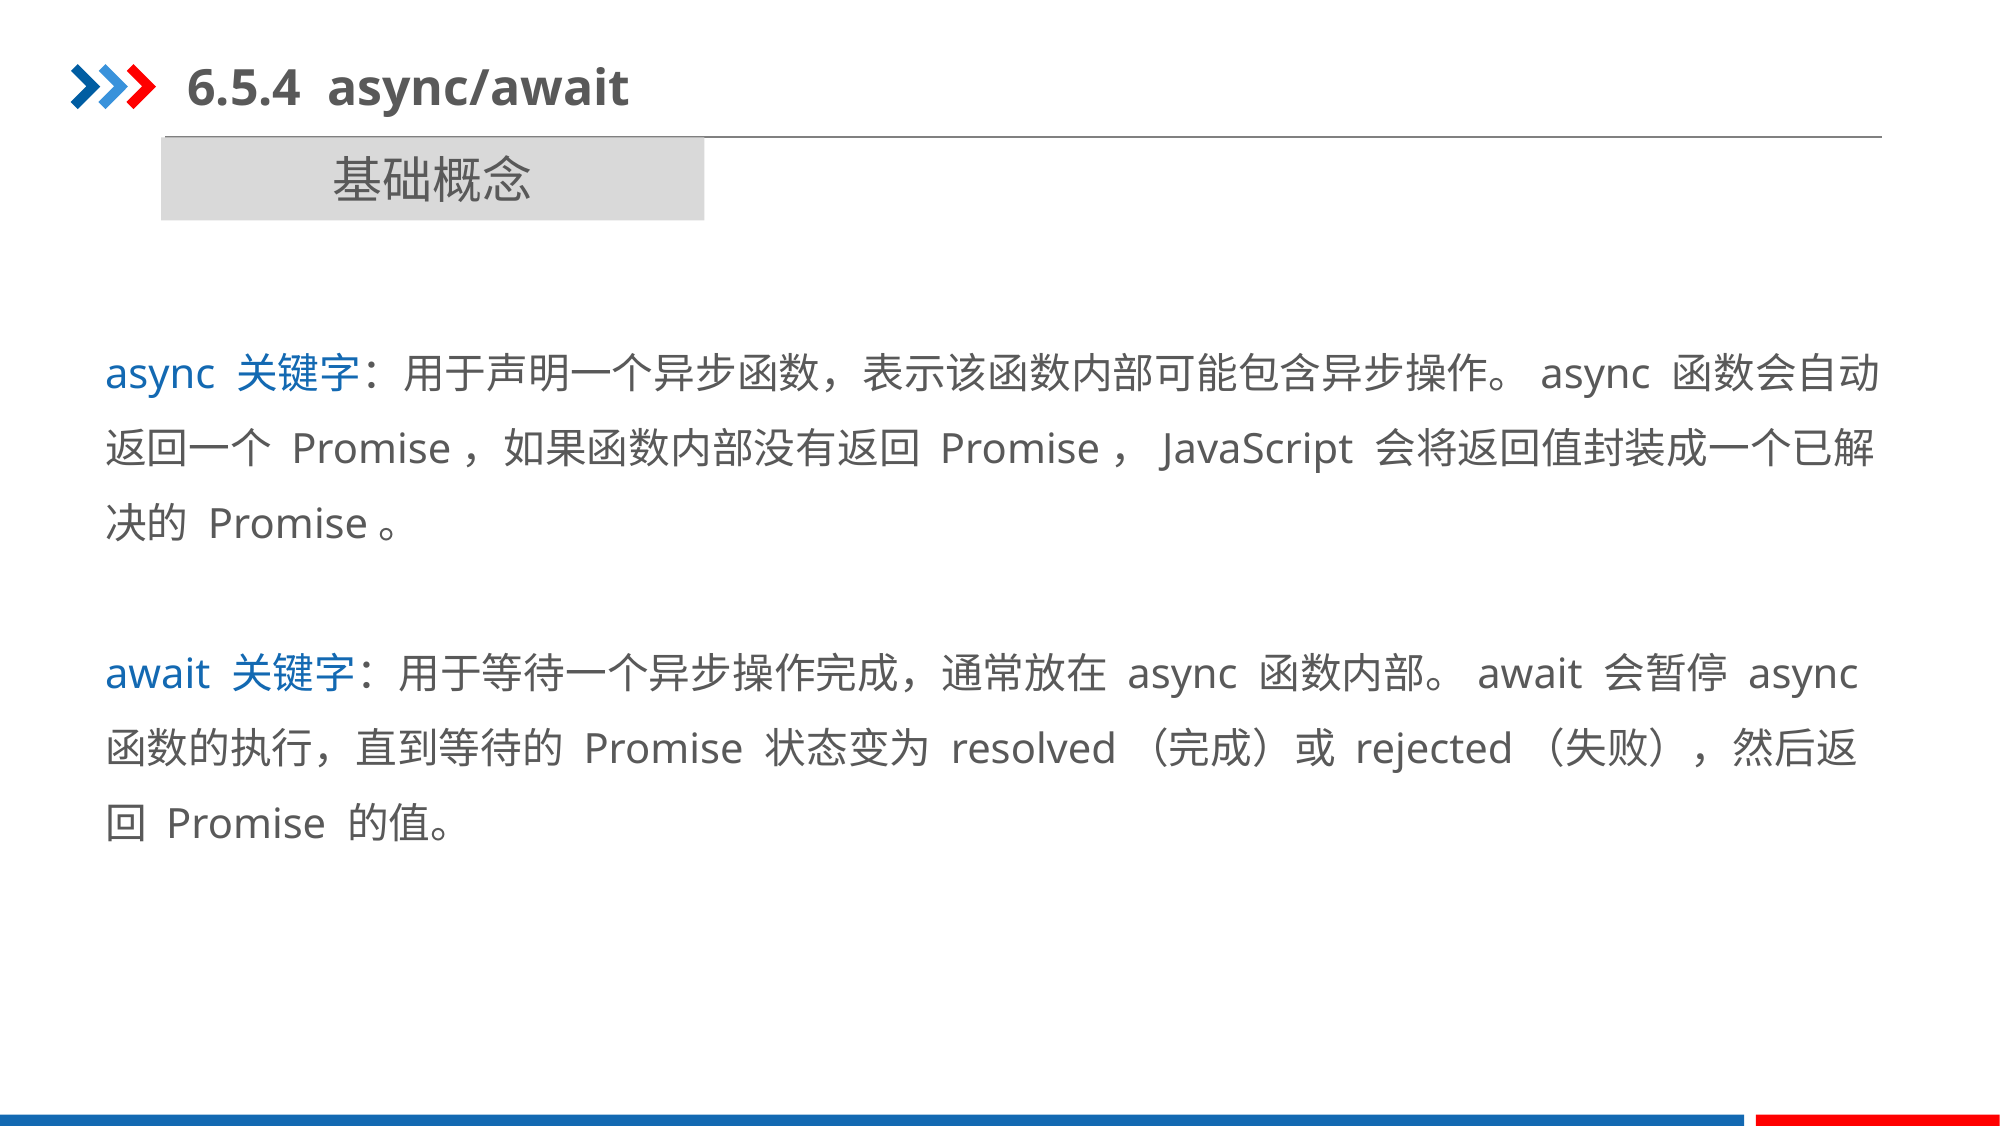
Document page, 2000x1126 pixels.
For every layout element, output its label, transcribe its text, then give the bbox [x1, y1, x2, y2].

text_box 6.5.4 async/await [187, 43, 681, 127]
text_box 基础概念 [159, 135, 707, 222]
text_box async 关键字：用于声明一个异步函数，表示该函数内部可能包含异步操作。async 函数会自动返回一个 Promise，如果函数内部没有返回 Promise，JavaScript 会将返回值封装成一个已解决的 Promise。 await 关键字：用于等待一个异步操作完成，通常放在 async 函数内部。await 会暂停 async 函数的执行，直到等待的 Promise 状态变为 resolved（完成）或 rejected（失败），然后返回 Promise 的值。 [90, 314, 1910, 855]
